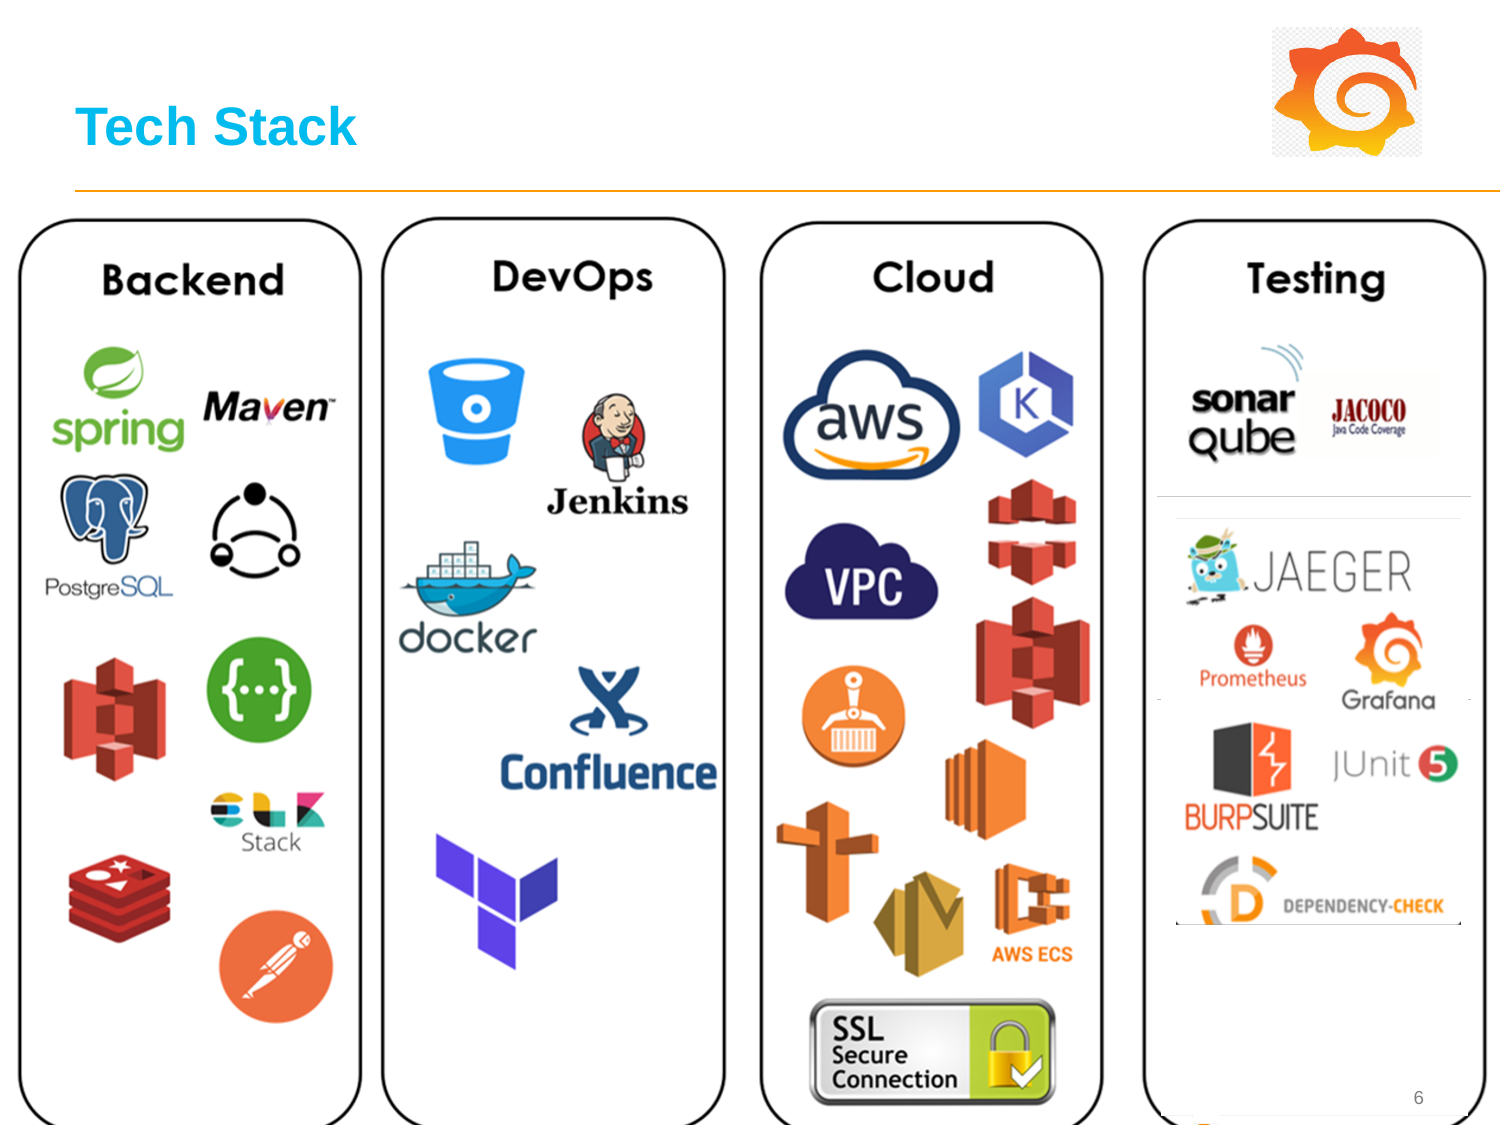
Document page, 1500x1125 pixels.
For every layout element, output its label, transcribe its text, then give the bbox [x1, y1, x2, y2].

title Tech Stack [75, 27, 1422, 157]
picture [0, 212, 1500, 1125]
